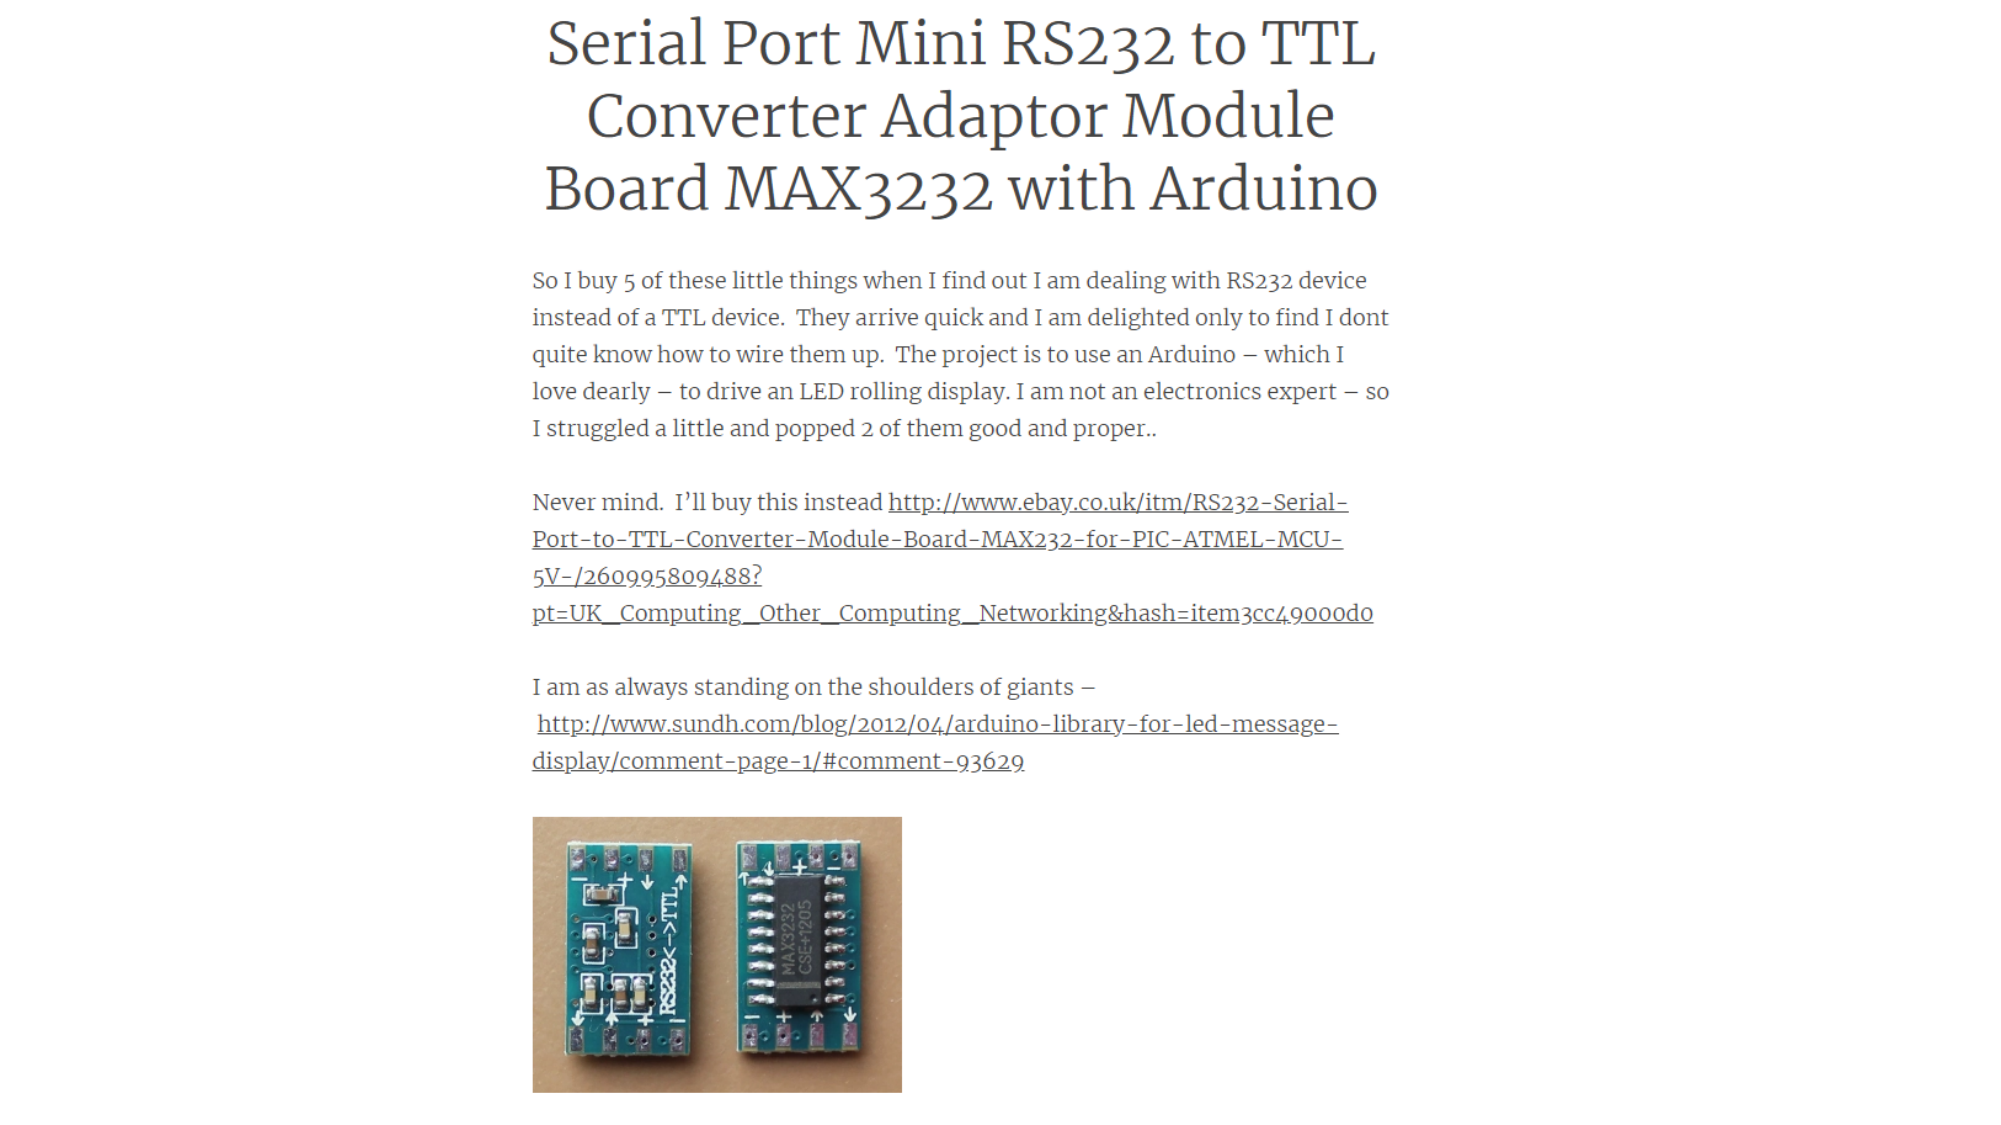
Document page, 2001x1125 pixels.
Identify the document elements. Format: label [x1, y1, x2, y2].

picture [491, 0, 1509, 1125]
